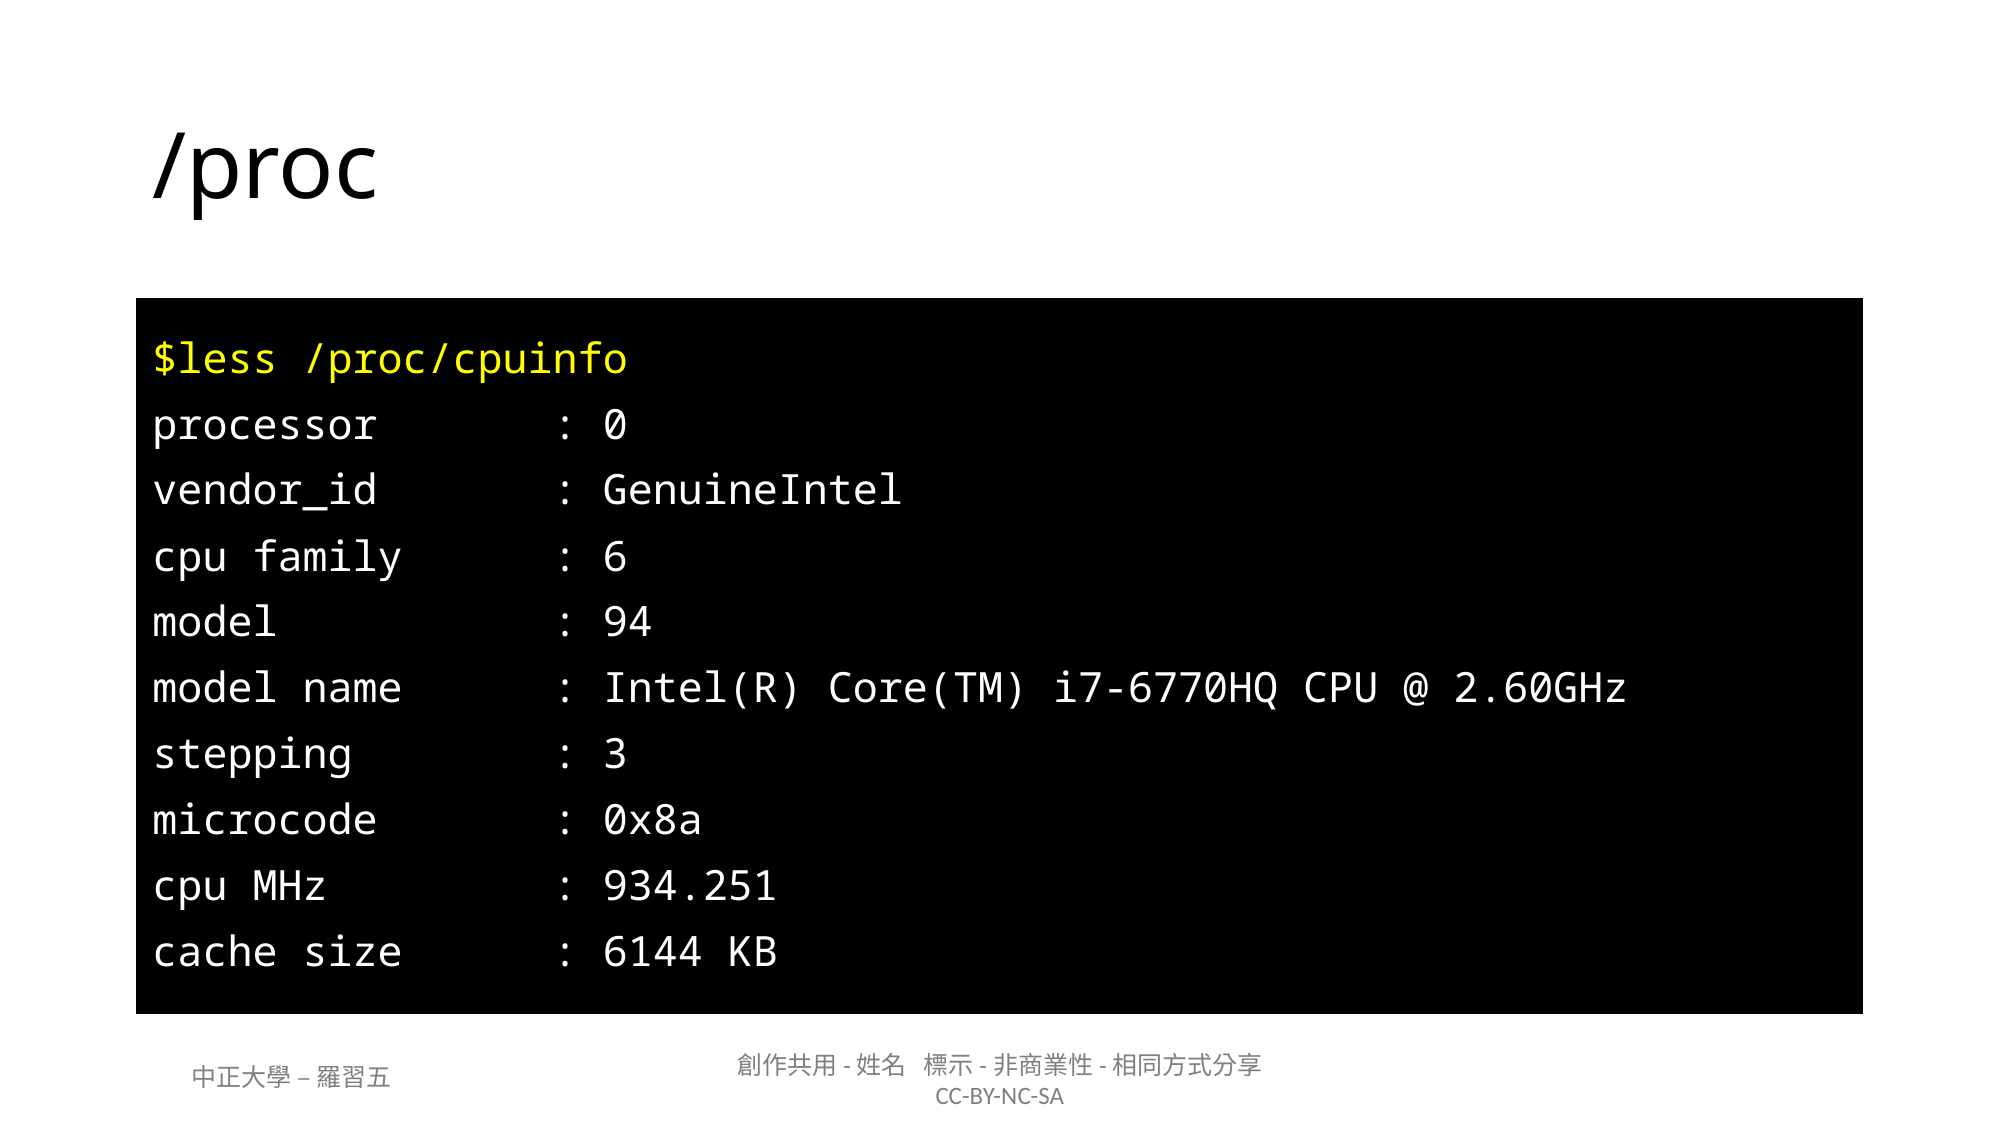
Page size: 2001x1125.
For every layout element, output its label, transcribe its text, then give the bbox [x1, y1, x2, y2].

list $less /proc/cpuinfo processor : 0 vendor_id : GenuineIntel cpu family : 6 model : 94 model name : Intel(R) Core(TM) i7-6770HQ CPU @ 2.60GHz stepping : 3 microcode : 0x8a cpu MHz : 934.251 cache size : 6144 KB [136, 298, 1863, 1014]
title /proc [137, 59, 1863, 278]
